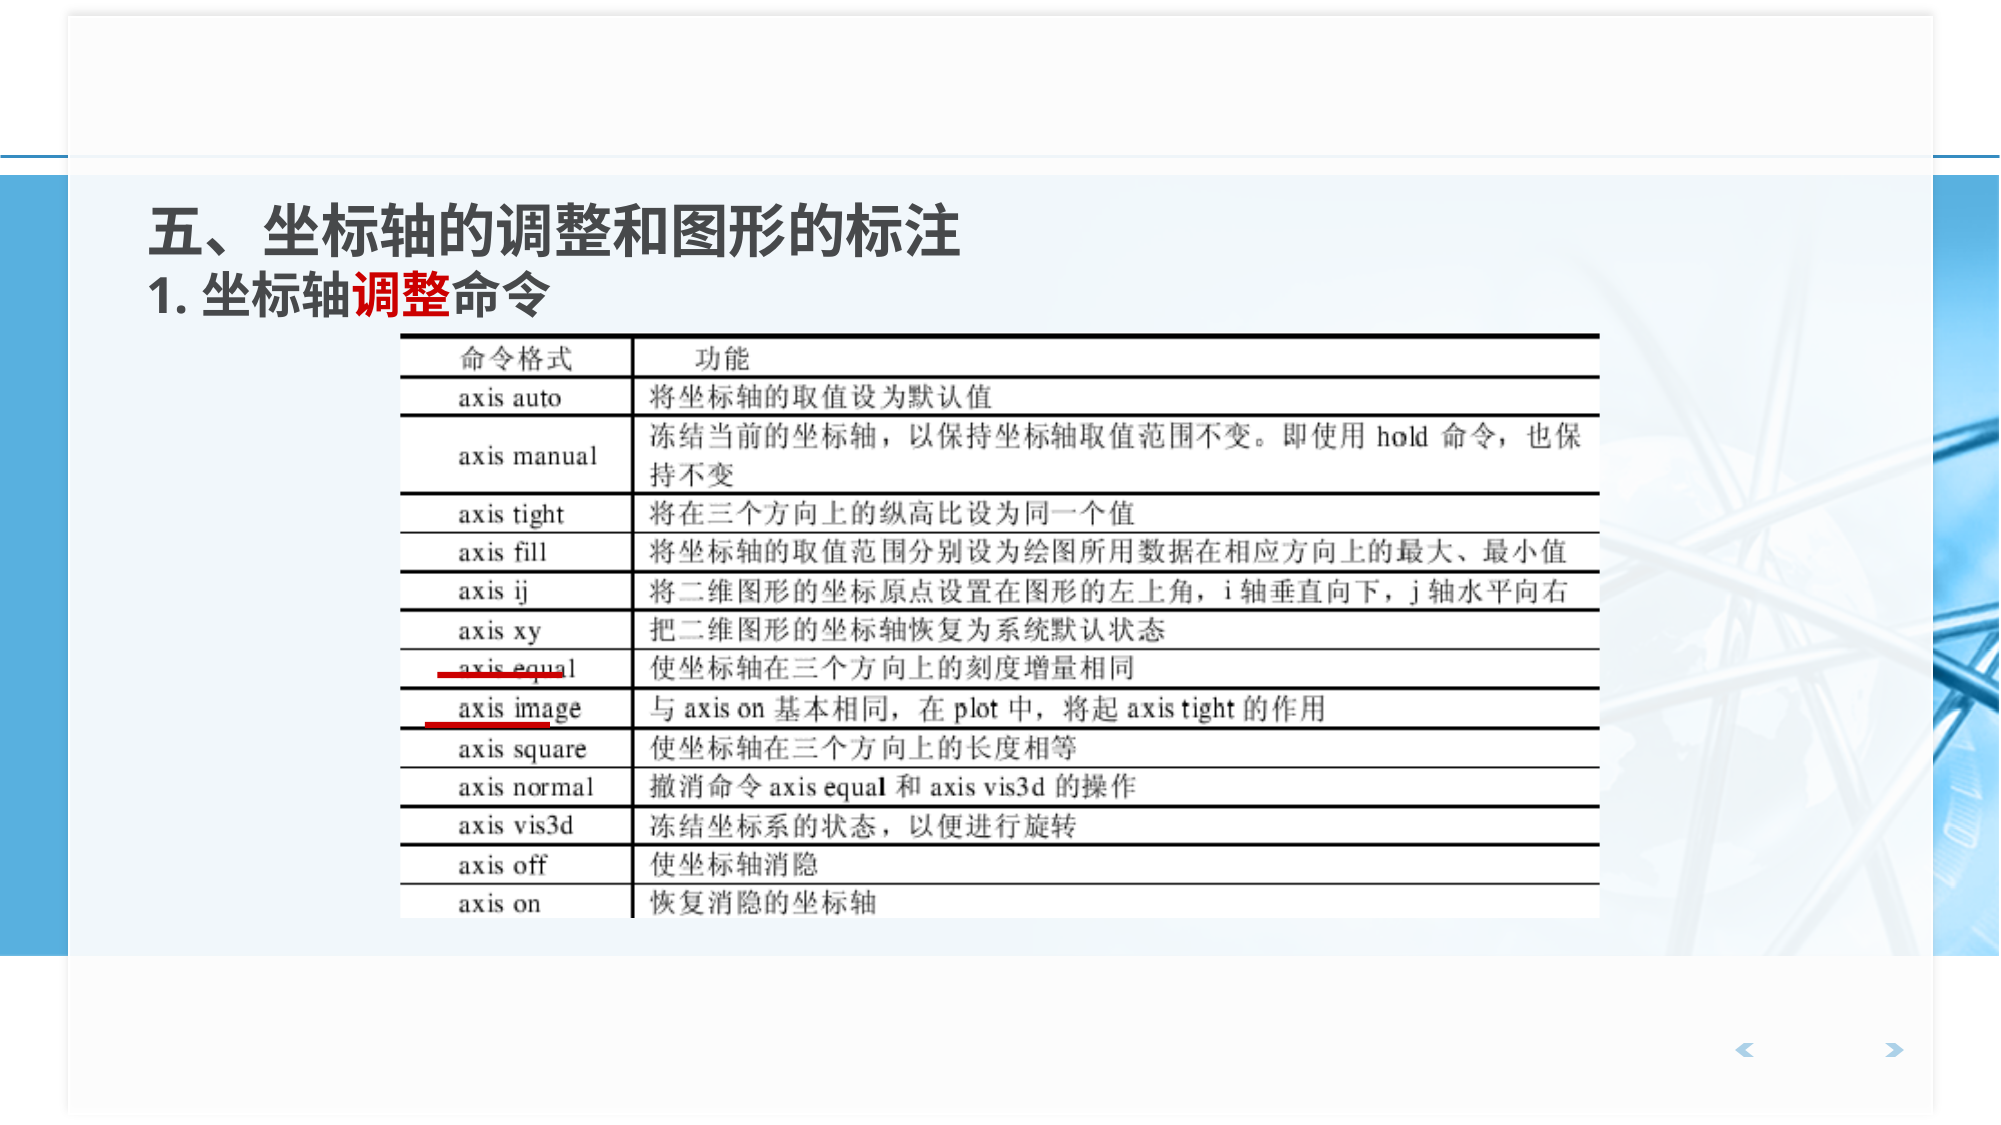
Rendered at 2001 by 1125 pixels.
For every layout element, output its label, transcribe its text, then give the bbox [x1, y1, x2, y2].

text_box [400, 332, 1600, 918]
slide_number [1412, 1042, 1863, 1103]
picture [0, 0, 2001, 1125]
text_box 五、坐标轴的调整和图形的标注 1.坐标轴调整命令 [131, 186, 1413, 332]
